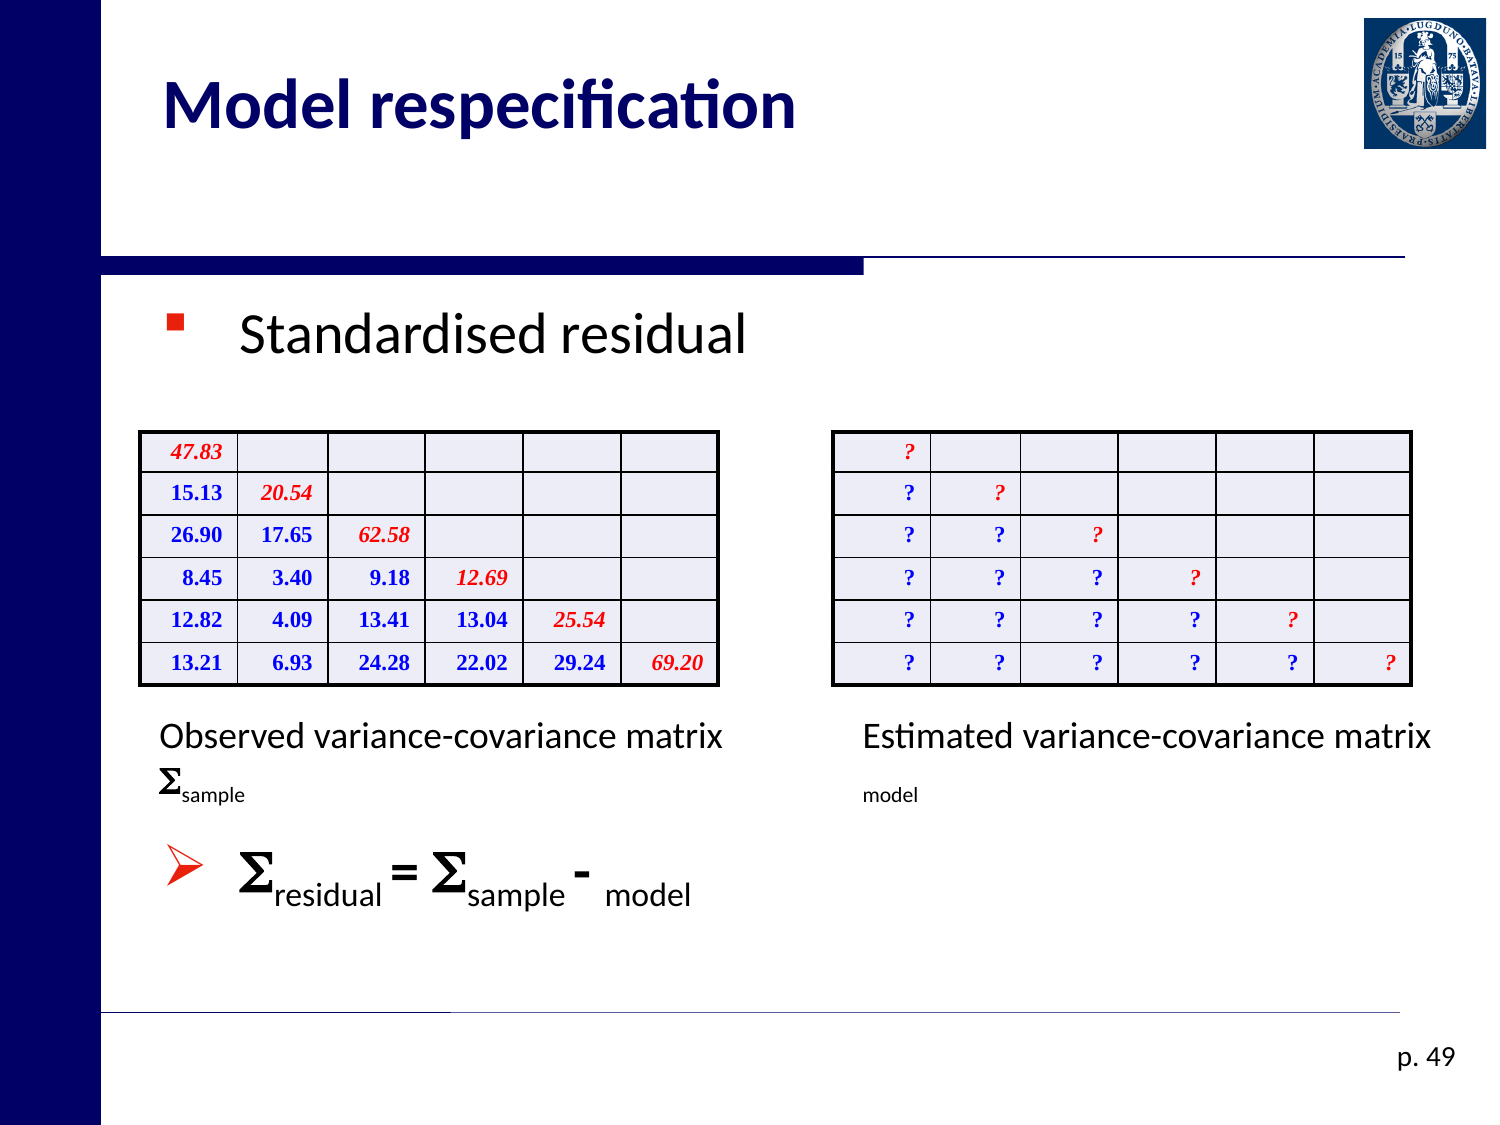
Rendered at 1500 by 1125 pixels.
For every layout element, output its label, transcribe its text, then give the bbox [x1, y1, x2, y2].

table_cell 62.58 [329, 516, 424, 557]
table_cell 12.69 [426, 558, 522, 599]
table_cell ? [931, 516, 1020, 557]
table_cell [426, 516, 522, 557]
table_cell 4.09 [238, 601, 327, 642]
text_box Observed variance-covariance matrix sample [144, 703, 739, 815]
table_cell 17.65 [238, 516, 327, 557]
table_cell ? [931, 473, 1020, 514]
table_cell 25.54 [524, 601, 620, 642]
table_cell [1119, 516, 1215, 557]
picture [1364, 18, 1487, 149]
table_cell [524, 473, 620, 514]
table_cell 9.18 [329, 558, 424, 599]
table_cell [524, 516, 620, 557]
table_cell ? [1021, 601, 1117, 642]
table_cell 26.90 [142, 516, 237, 557]
table_cell [329, 473, 424, 514]
table_cell [524, 558, 620, 599]
table_cell ? [1217, 601, 1313, 642]
table_header [931, 434, 1020, 471]
table_cell 15.13 [142, 473, 237, 514]
table_header [329, 434, 424, 471]
table_cell ? [835, 473, 930, 514]
table_cell ? [1021, 643, 1117, 683]
table_cell 8.45 [142, 558, 237, 599]
table_cell [1217, 516, 1313, 557]
table_cell [622, 516, 716, 557]
table_cell 13.21 [142, 643, 237, 683]
table_cell [1217, 558, 1313, 599]
table_cell [1315, 558, 1409, 599]
table_cell [1315, 601, 1409, 642]
table_cell ? [1021, 516, 1117, 557]
table_header 47.83 [142, 434, 237, 471]
table_header [1315, 434, 1409, 471]
table_cell 12.82 [142, 601, 237, 642]
title Model respecification [147, 50, 1301, 250]
table_cell 69.20 [622, 643, 716, 683]
table_cell 24.28 [329, 643, 424, 683]
table_cell 22.02 [426, 643, 522, 683]
table_cell 6.93 [238, 643, 327, 683]
table_cell [622, 473, 716, 514]
table_cell ? [835, 516, 930, 557]
table_cell ? [835, 601, 930, 642]
table_cell ? [931, 601, 1020, 642]
table_header [1021, 434, 1117, 471]
table_cell ? [1119, 643, 1215, 683]
table_cell ? [931, 558, 1020, 599]
table_cell [1119, 473, 1215, 514]
table_cell 20.54 [238, 473, 327, 514]
table_cell ? [835, 643, 930, 683]
slide_number p. 49 [1158, 1011, 1471, 1099]
table_cell ? [835, 558, 930, 599]
table_cell 13.41 [329, 601, 424, 642]
table_cell ? [1021, 558, 1117, 599]
table_header ? [835, 434, 930, 471]
table_cell ? [931, 643, 1020, 683]
table_header [426, 434, 522, 471]
table_cell [1021, 473, 1117, 514]
table_header [1217, 434, 1313, 471]
table_header [524, 434, 620, 471]
table_cell [1315, 473, 1409, 514]
table_header [238, 434, 327, 471]
table_cell [622, 558, 716, 599]
table_header [1119, 434, 1215, 471]
table_cell 13.04 [426, 601, 522, 642]
table_cell [622, 601, 716, 642]
table_cell [1315, 516, 1409, 557]
table_cell 29.24 [524, 643, 620, 683]
table_cell [1217, 473, 1313, 514]
table_cell [426, 473, 522, 514]
table_cell ? [1217, 643, 1313, 683]
table_cell ? [1119, 558, 1215, 599]
table_cell 3.40 [238, 558, 327, 599]
table_cell ? [1315, 643, 1409, 683]
table_cell ? [1119, 601, 1215, 642]
table_header [622, 434, 716, 471]
